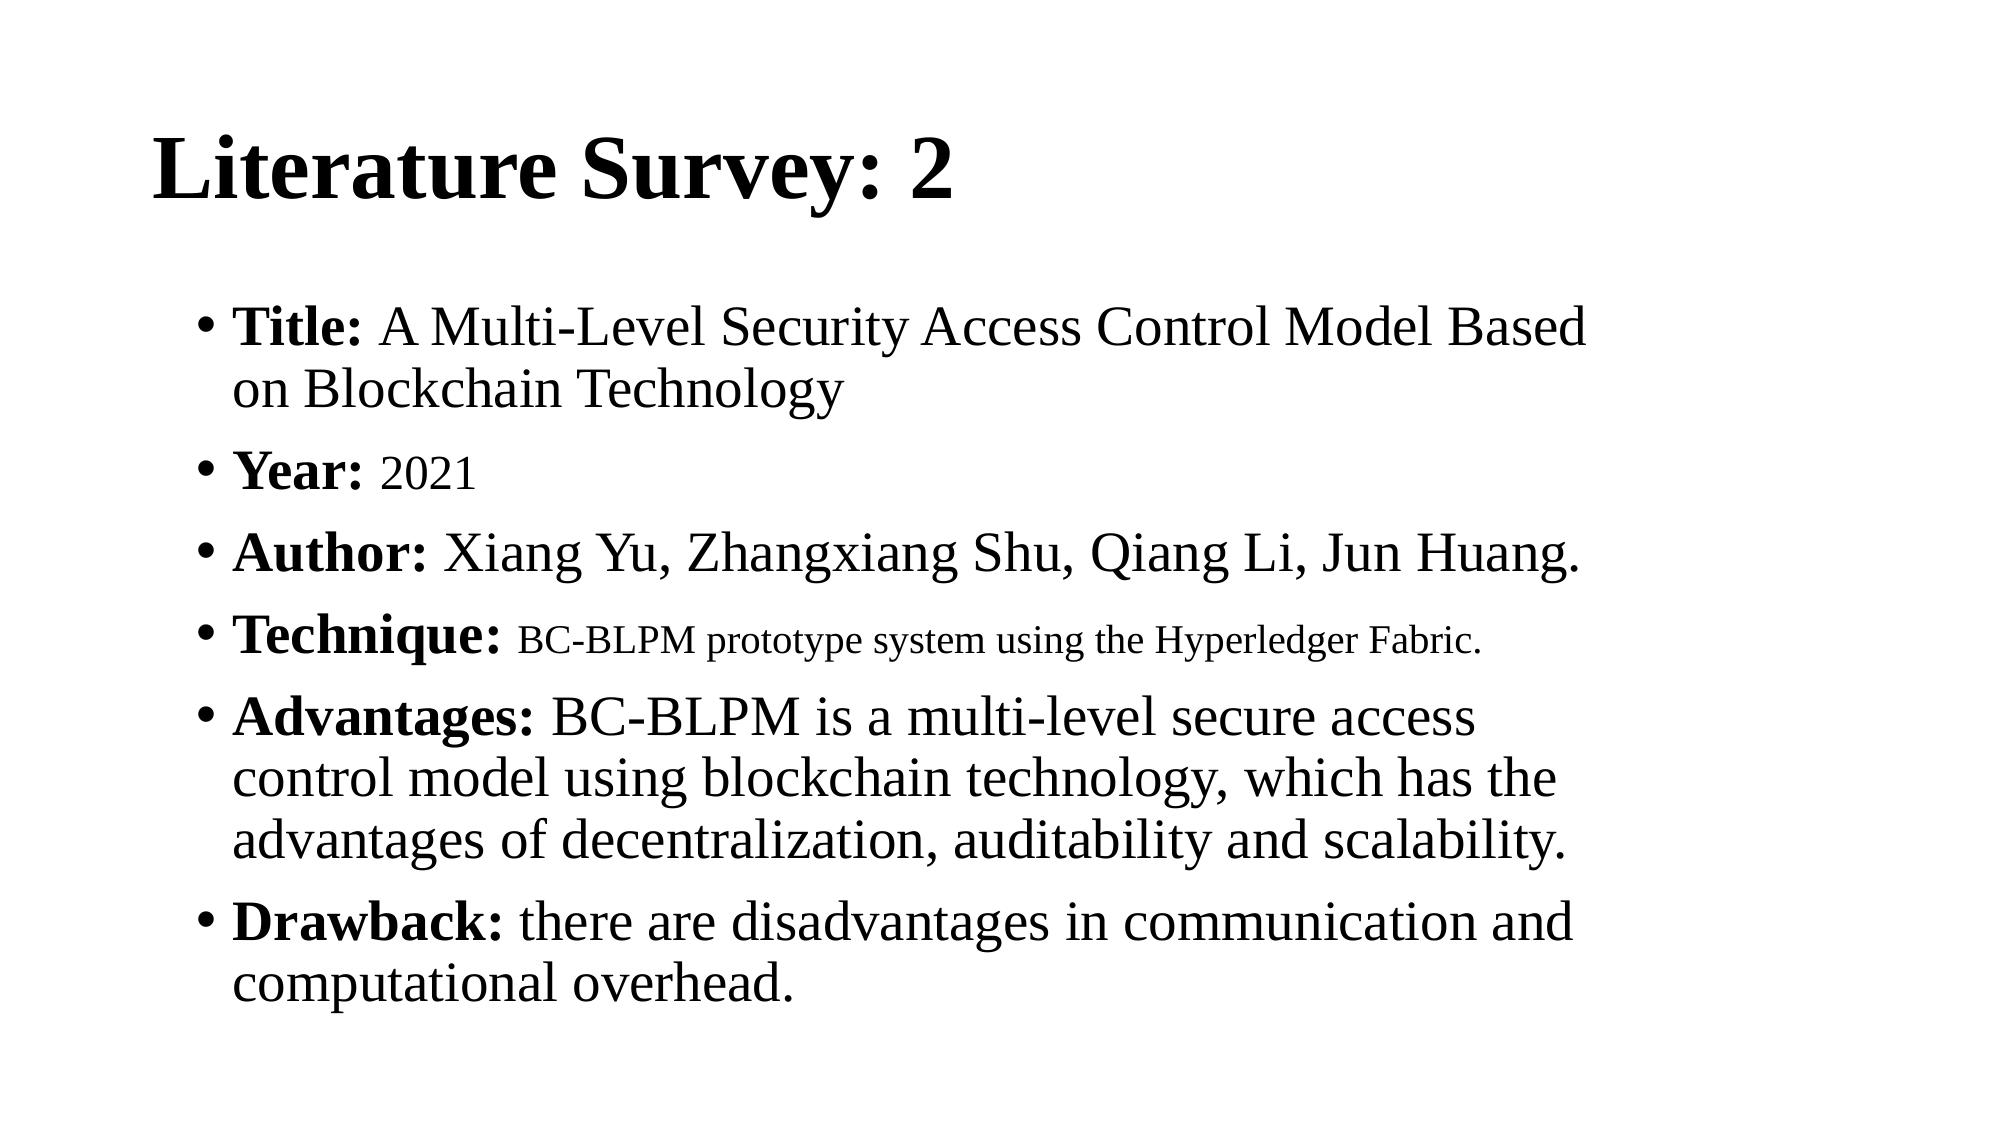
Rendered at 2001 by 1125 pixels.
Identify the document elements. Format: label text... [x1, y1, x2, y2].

list Title: A Multi-Level Security Access Control Model Based on Blockchain Technology Year: 2021 Author: Xiang Yu, Zhangxiang Shu, Qiang Li, Jun Huang. Technique: BC-BLPM prototype system using the Hyperledger Fabric. Advantages: BC-BLPM is a multi-level secure access control model using blockchain technology, which has the advantages of decentralization, auditability and scalability. Drawback: there are disadvantages in communication and computational overhead. [181, 288, 1649, 1025]
title Literature Survey: 2 [137, 59, 1863, 278]
